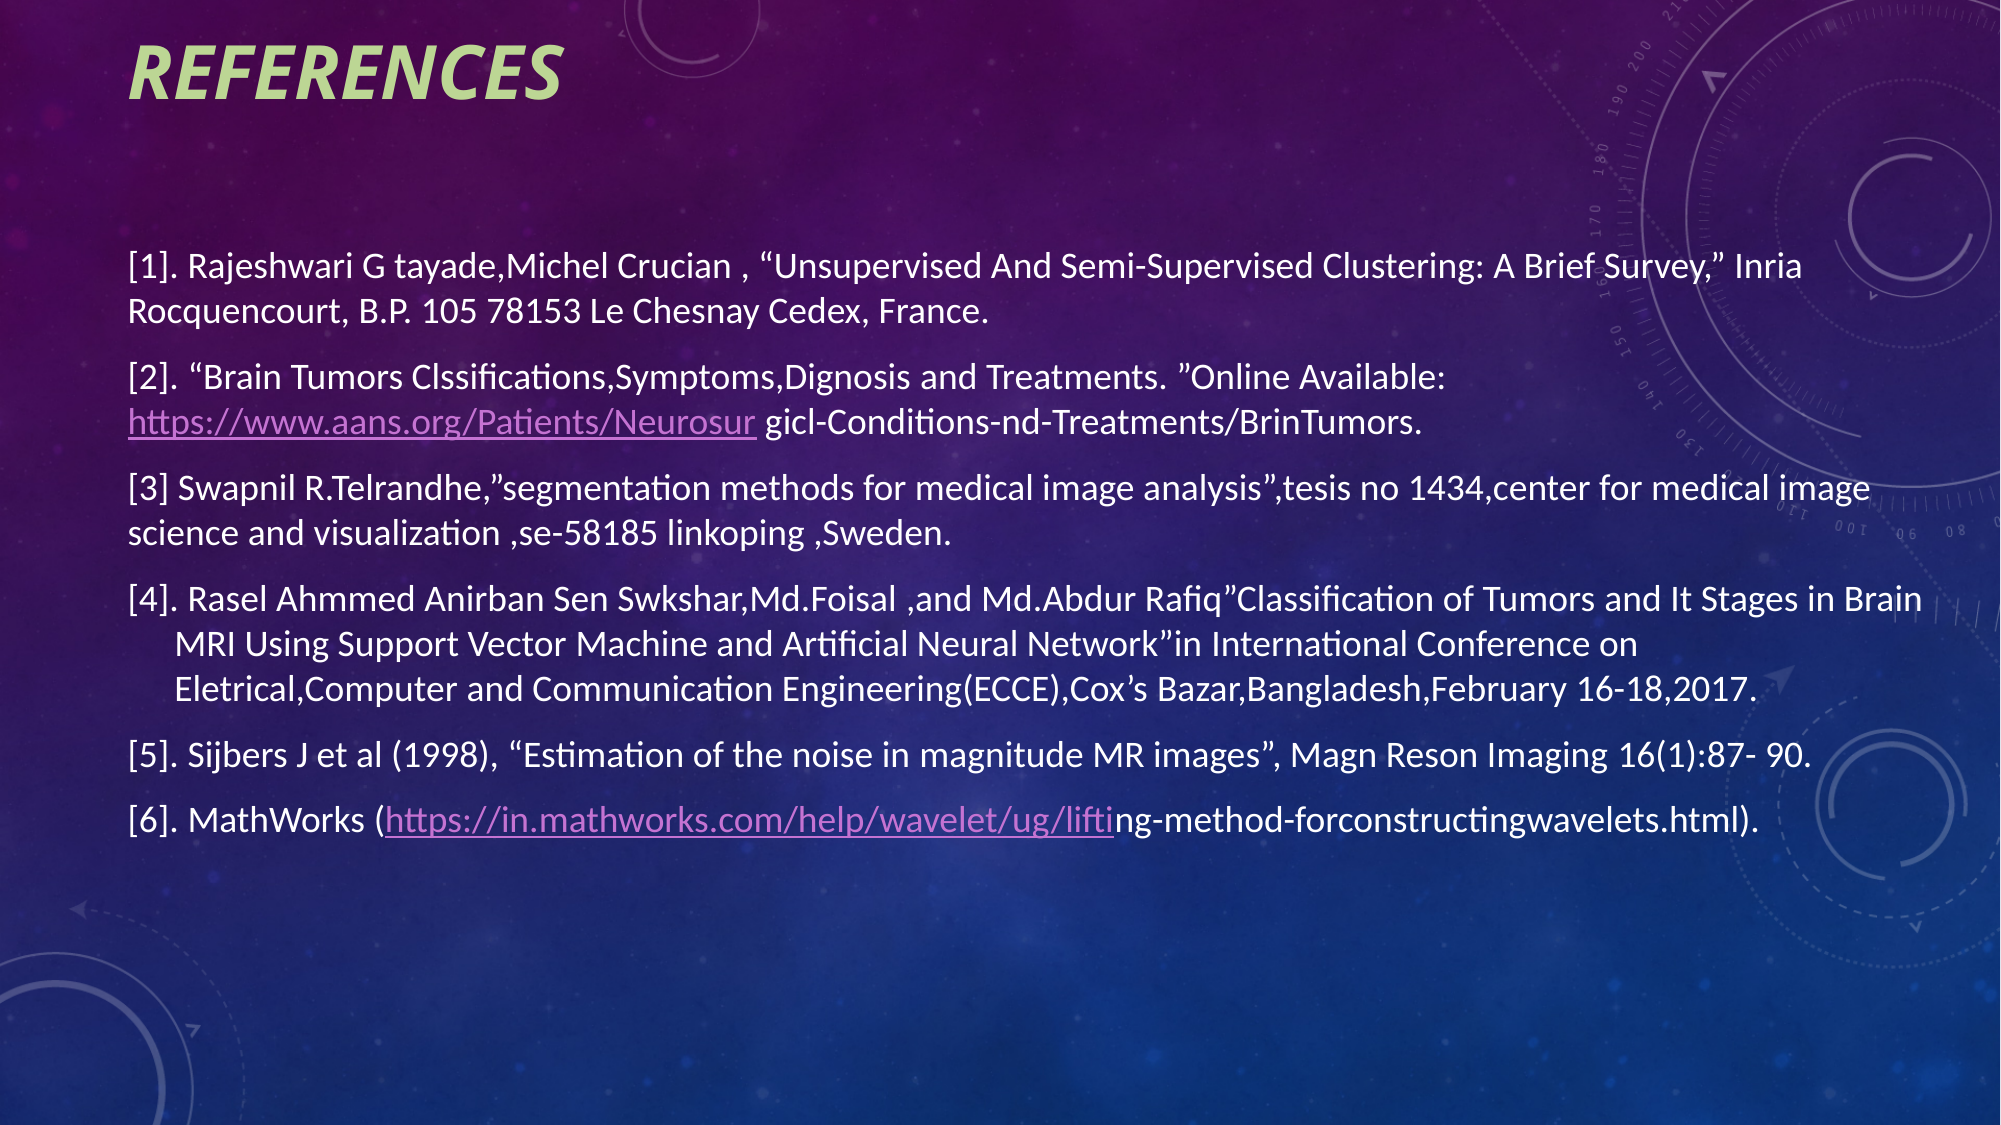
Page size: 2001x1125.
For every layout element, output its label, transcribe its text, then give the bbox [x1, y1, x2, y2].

list [1]. Rajeshwari G tayade,Michel Crucian , “Unsupervised And Semi-Supervised Clustering: A Brief Survey,” Inria Rocquencourt, B.P. 105 78153 Le Chesnay Cedex, France. [2]. “Brain Tumors Clssifications,Symptoms,Dignosis and Treatments. ”Online Available:https://www.aans.org/Patients/Neurosur gicl-Conditions-nd-Treatments/BrinTumors. [3] Swapnil R.Telrandhe,”segmentation methods for medical image analysis”,tesis no 1434,center for medical image science and visualization ,se-58185 linkoping ,Sweden. [4]. Rasel Ahmmed Anirban Sen Swkshar,Md.Foisal ,and Md.Abdur Rafiq”Classification of Tumors and It Stages in Brain MRI Using Support Vector Machine and Artificial Neural Network”in International Conference on Eletrical,Computer and Communication Engineering(ECCE),Cox’s Bazar,Bangladesh,February 16-18,2017. [5]. Sijbers J et al (1998), “Estimation of the noise in magnitude MR images”, Magn Reson Imaging 16(1):87- 90. [6]. MathWorks (https://in.mathworks.com/help/wavelet/ug/lifting-method-forconstructingwavelets.html). [112, 120, 1962, 1093]
picture [0, 0, 2001, 1125]
title REFERENCES [112, 17, 1775, 120]
